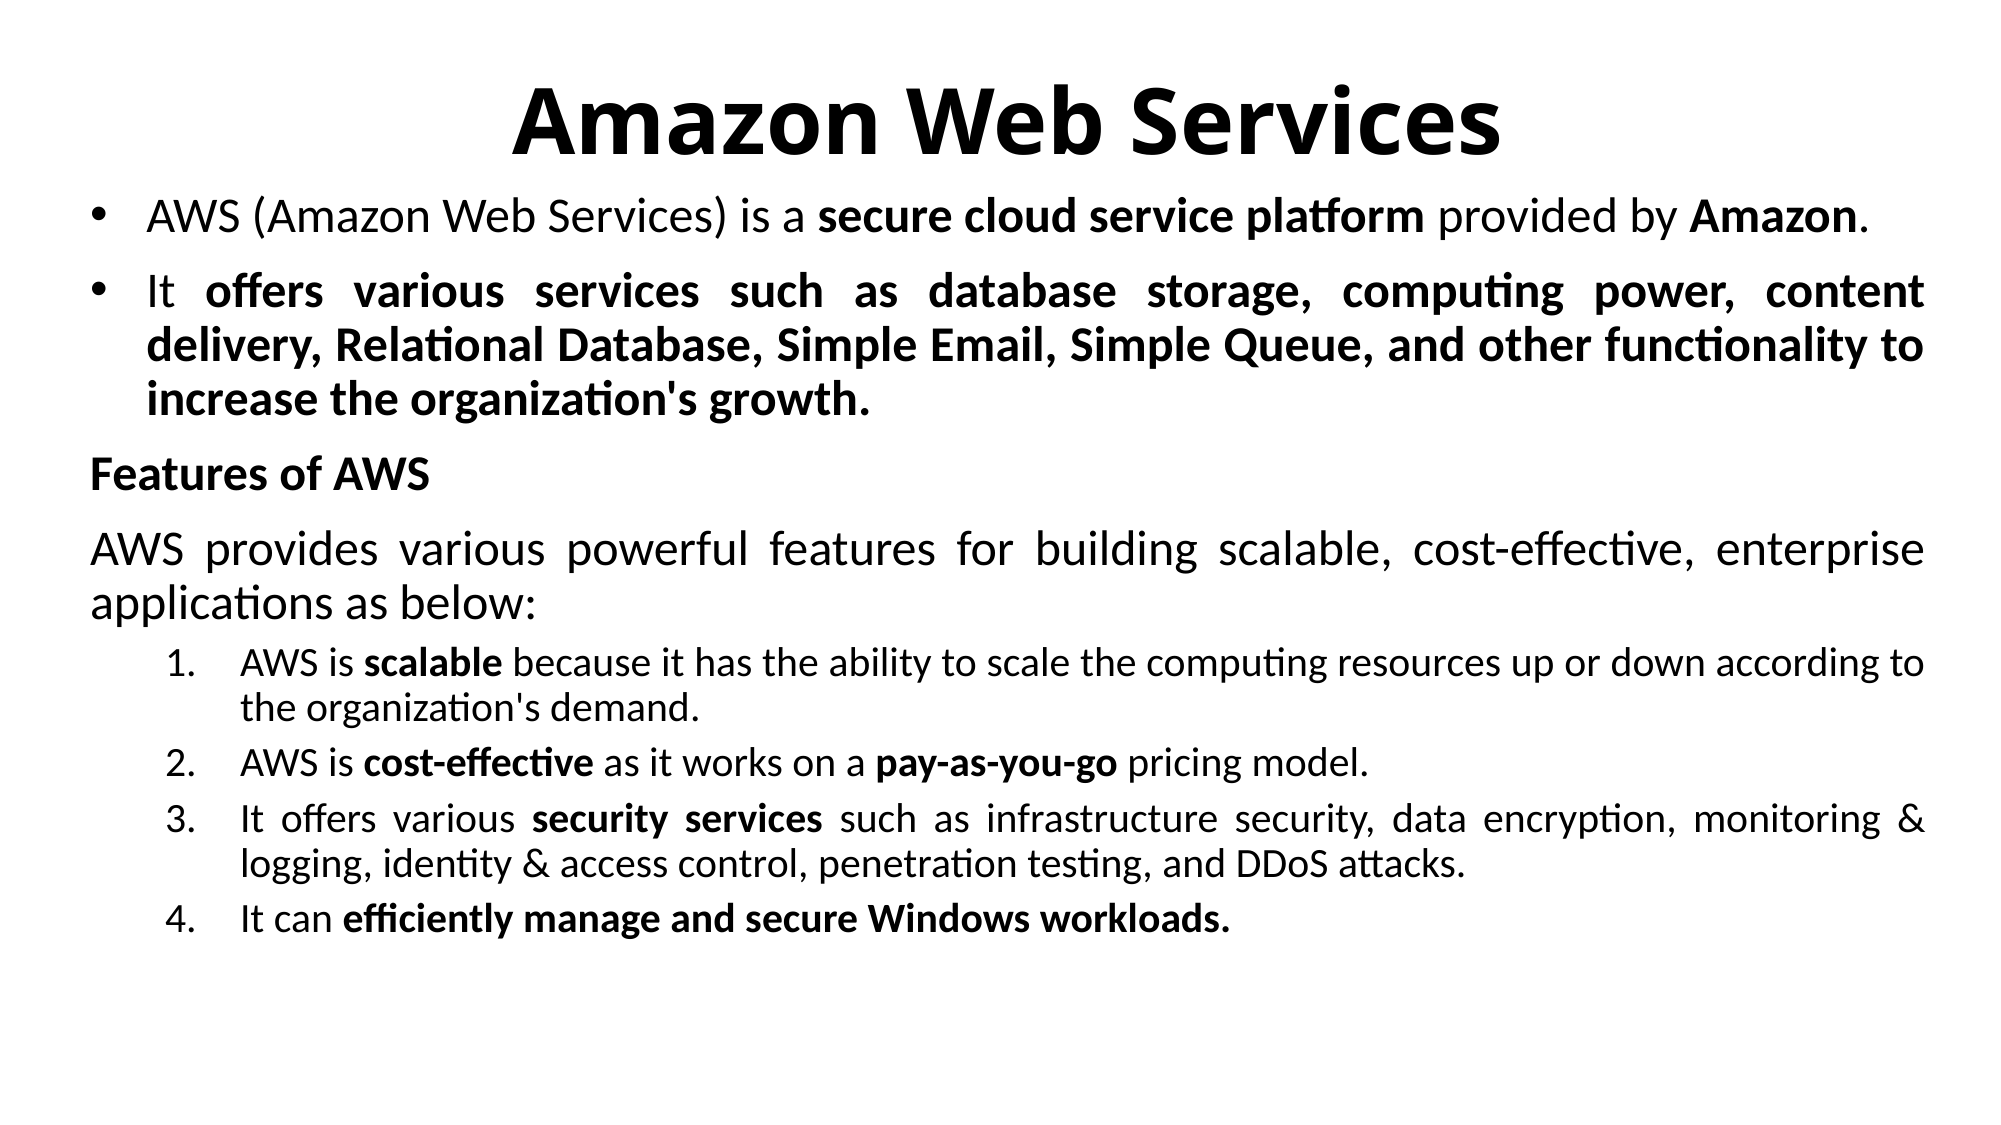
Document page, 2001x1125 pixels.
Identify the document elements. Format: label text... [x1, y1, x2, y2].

subtitle AWS (Amazon Web Services) is a secure cloud service platform provided by Amazon. It offers various services such as database storage, computing power, content delivery, Relational Database, Simple Email, Simple Queue, and other functionality to increase the organization's growth. Features of AWS AWS provides various powerful features for building scalable, cost-effective, enterprise applications as below: AWS is scalable because it has the ability to scale the computing resources up or down according to the organization's demand. AWS is cost-effective as it works on a pay-as-you-go pricing model. It offers various security services such as infrastructure security, data encryption, monitoring & logging, identity & access control, penetration testing, and DDoS attacks. It can efficiently manage and secure Windows workloads. [75, 182, 1942, 1093]
title Amazon Web Services [75, 46, 1942, 182]
